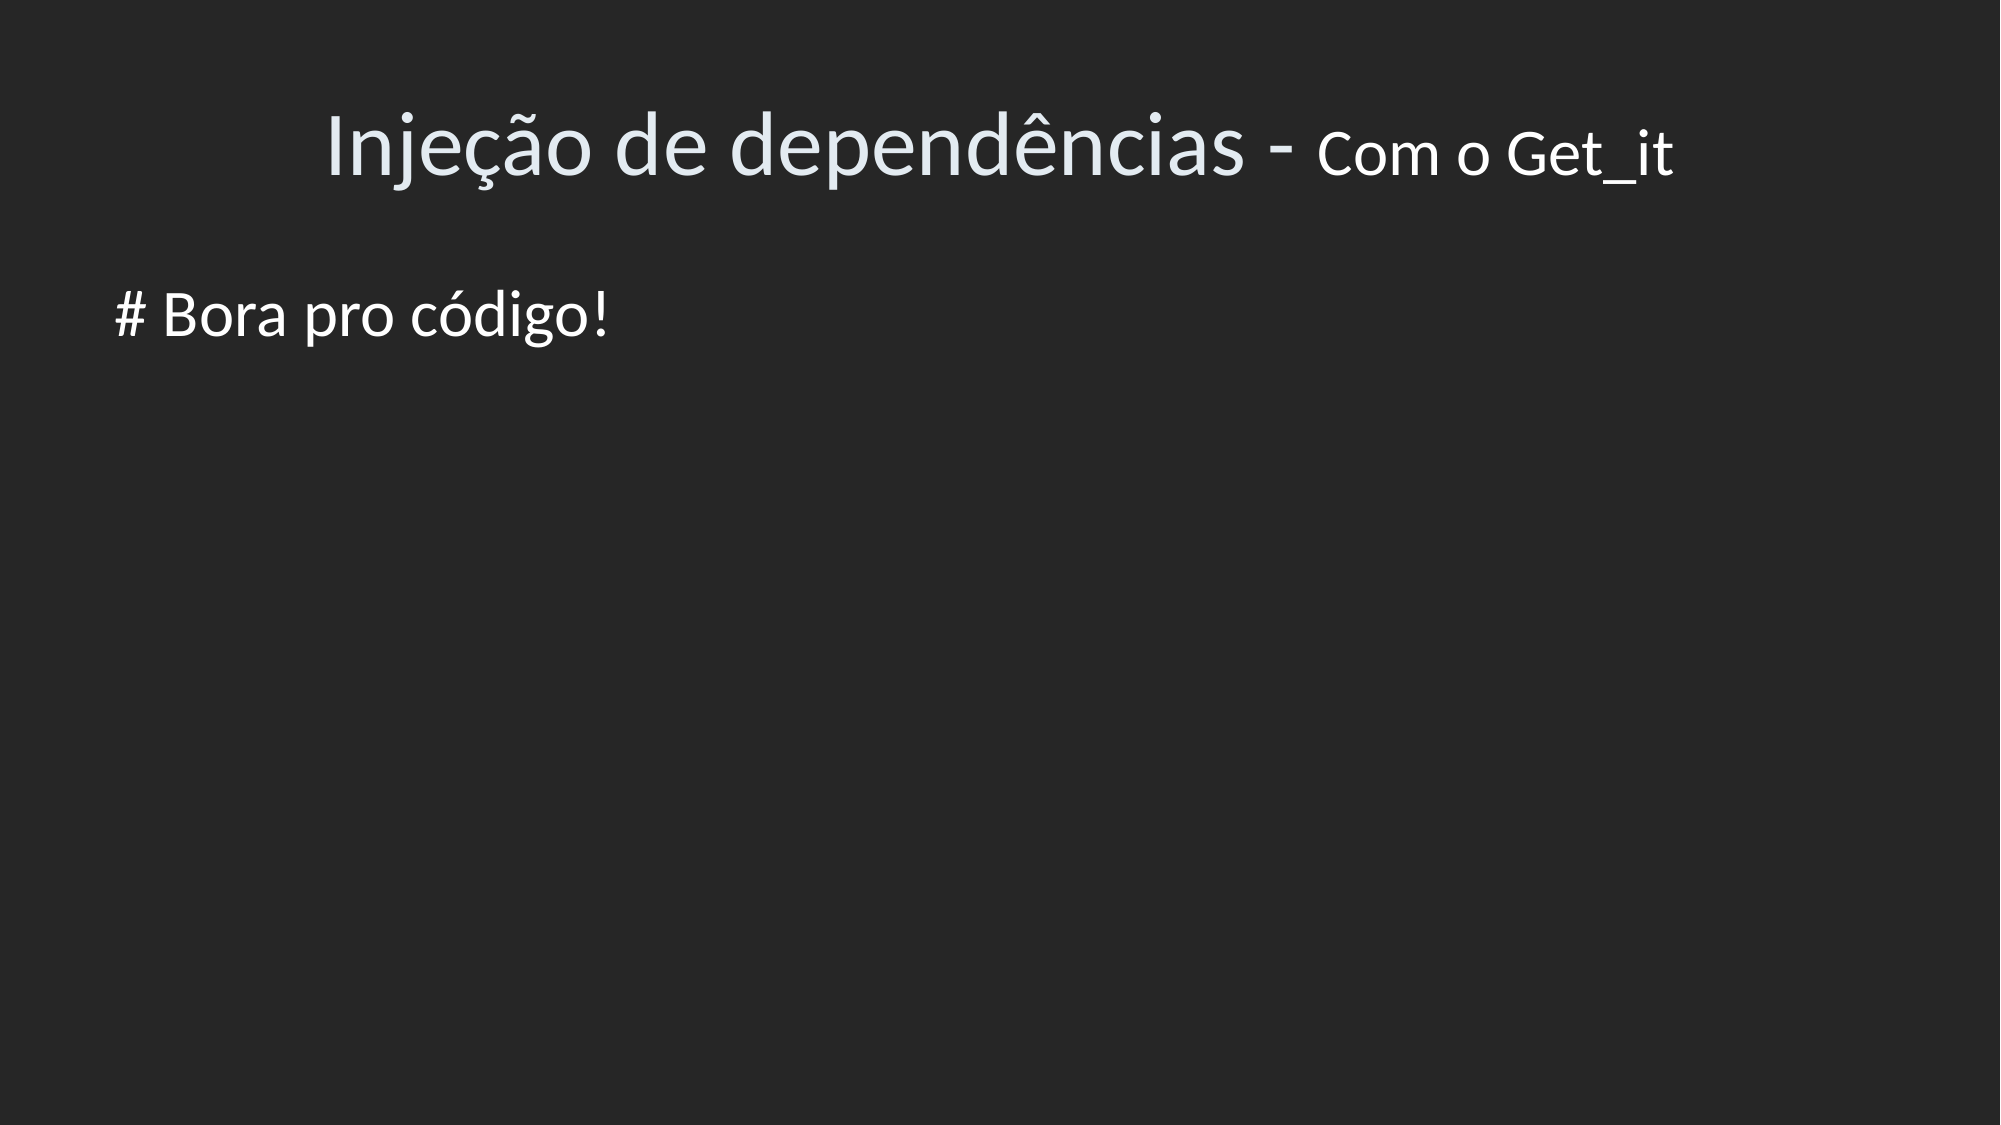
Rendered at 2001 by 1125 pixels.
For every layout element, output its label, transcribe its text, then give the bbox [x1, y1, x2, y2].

title Injeção de dependências - Com o Get_it [99, 45, 1900, 233]
list # Bora pro código! [99, 262, 1900, 1005]
